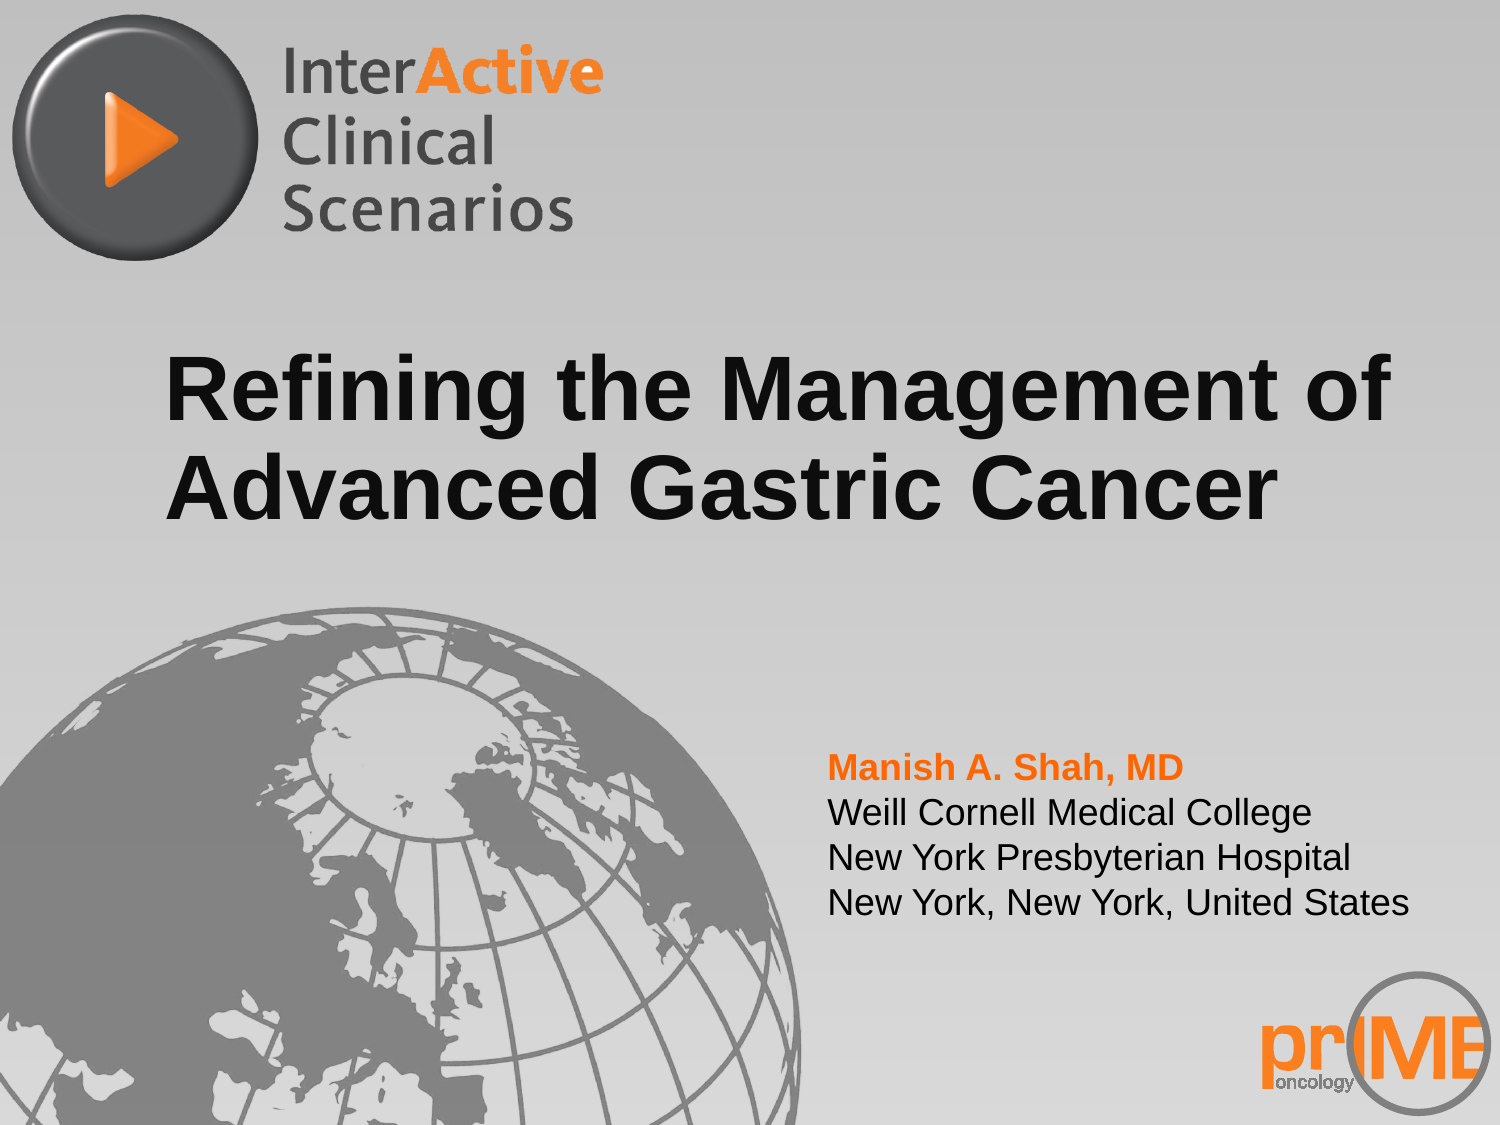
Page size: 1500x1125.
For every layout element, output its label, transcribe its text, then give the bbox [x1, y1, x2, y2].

picture [0, 583, 901, 1125]
picture [0, 0, 631, 282]
text_box Manish A. Shah, MD Weill Cornell Medical College New York Presbyterian Hospital New York, New York, United States [904, 735, 1448, 930]
text_box Refining the Management of Advanced Gastric Cancer [150, 333, 1463, 547]
